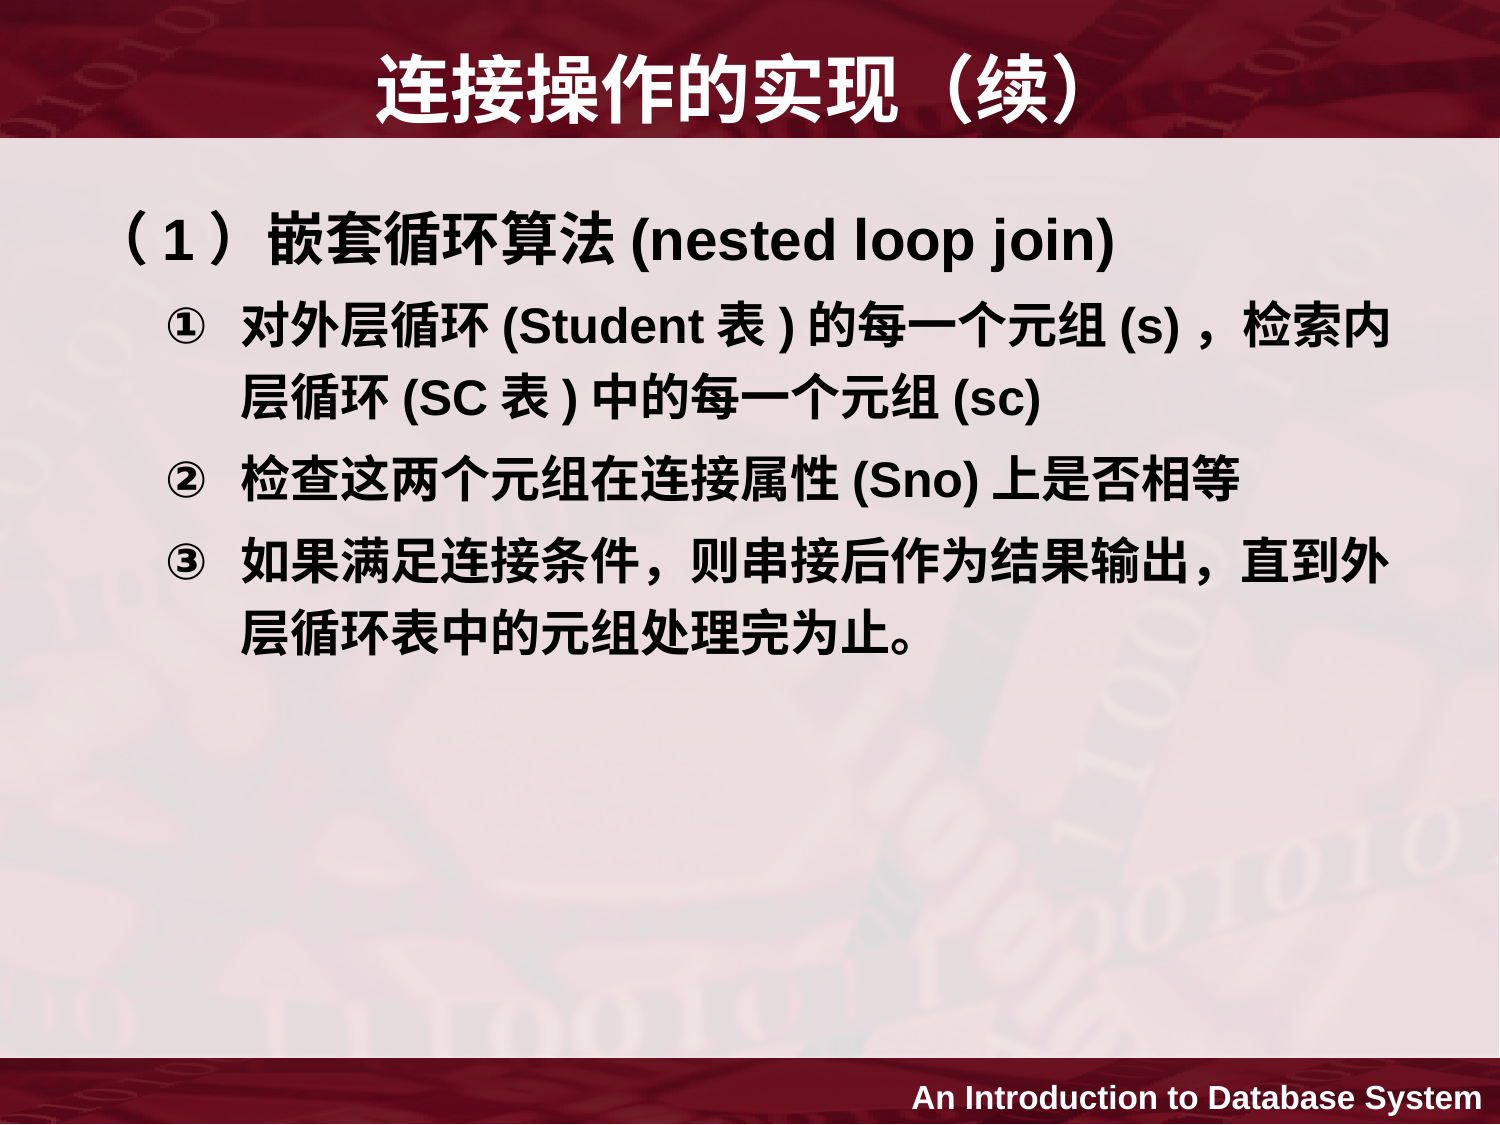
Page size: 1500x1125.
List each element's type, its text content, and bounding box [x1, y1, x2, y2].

picture [0, 0, 1500, 1124]
list （1）嵌套循环算法(nested loop join) 对外层循环(Student表)的每一个元组(s)，检索内层循环(SC表)中的每一个元组(sc) 检查这两个元组在连接属性(Sno)上是否相等 如果满足连接条件，则串接后作为结果输出，直到外层循环表中的元组处理完为止。 [75, 180, 1425, 1017]
title 连接操作的实现（续） [75, 0, 1425, 180]
